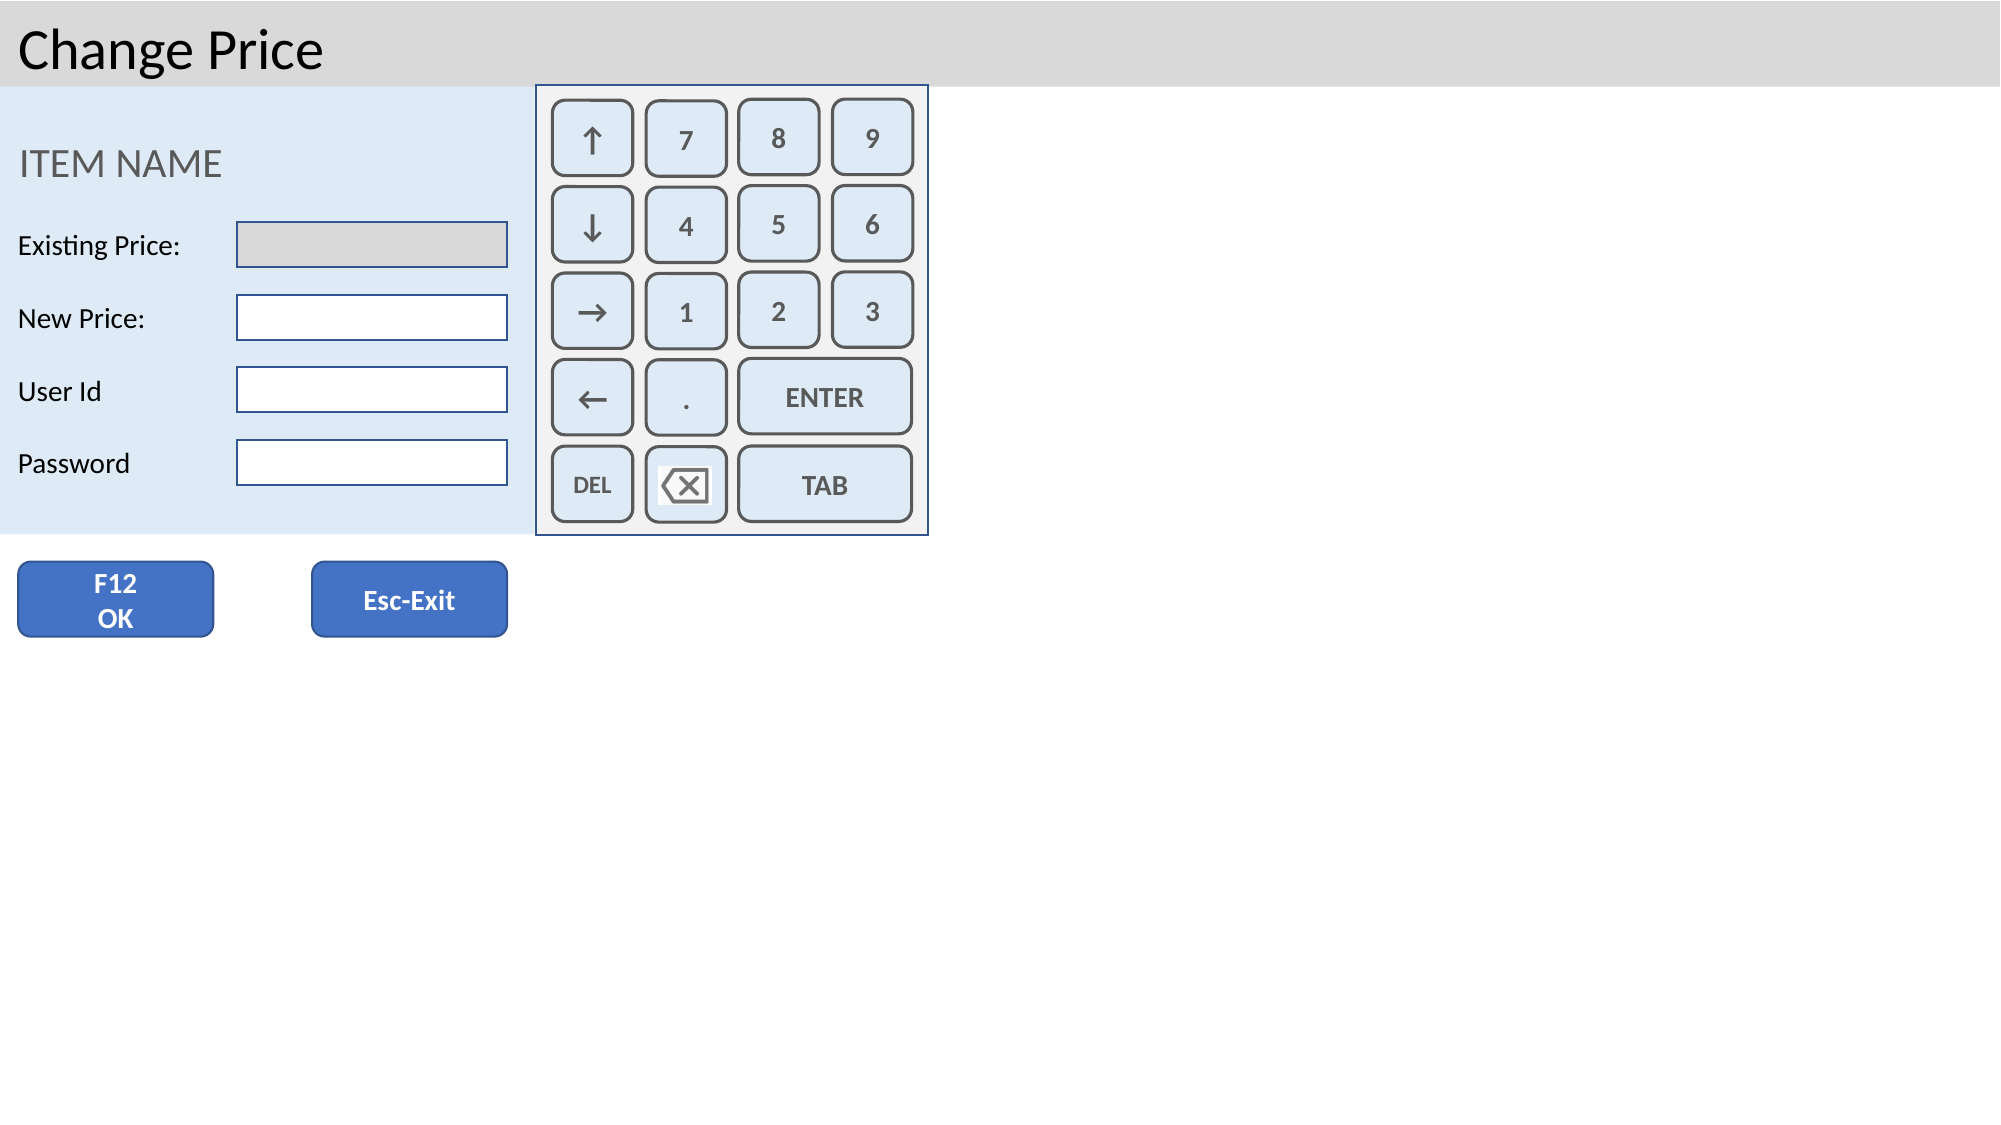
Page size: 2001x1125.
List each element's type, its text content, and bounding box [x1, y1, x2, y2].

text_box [3, 219, 508, 271]
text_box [3, 436, 508, 488]
text_box ITEM NAME [4, 128, 498, 194]
text_box [0, 88, 535, 535]
text_box F12 OK [17, 560, 215, 638]
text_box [536, 85, 928, 536]
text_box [3, 364, 508, 416]
text_box Esc-Exit [311, 560, 509, 638]
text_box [3, 292, 508, 343]
text_box Change Price [3, 3, 475, 89]
text_box [0, 0, 2000, 88]
